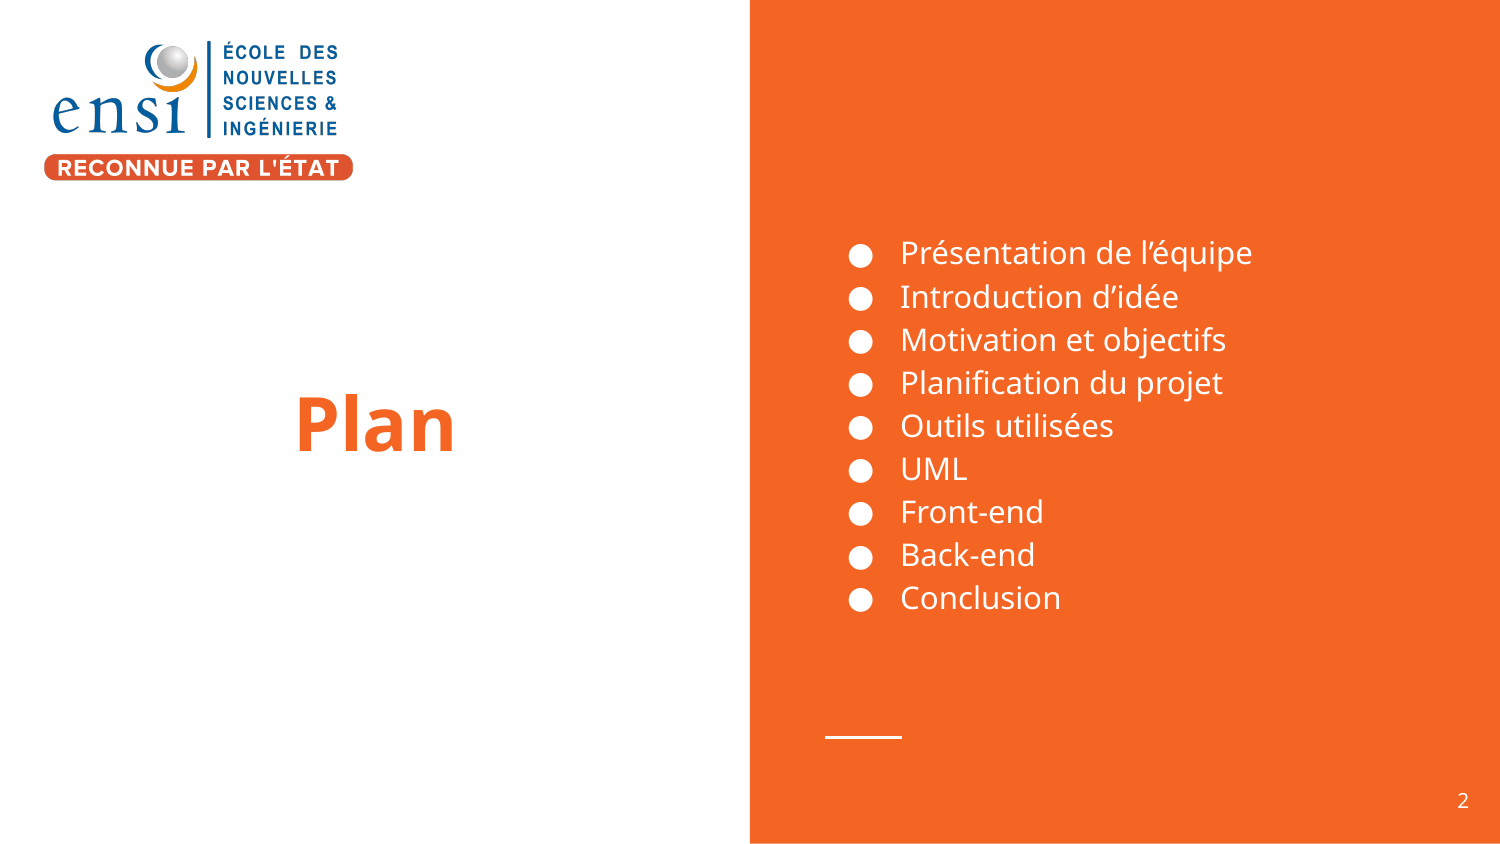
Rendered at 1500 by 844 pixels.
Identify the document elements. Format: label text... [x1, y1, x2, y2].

picture [33, 30, 363, 191]
list Présentation de l’équipe Introduction d’idée Motivation et objectifs Planification du projet Outils utilisées UML Front-end Back-end Conclusion [810, 118, 1440, 725]
slide_number 2 [1394, 769, 1484, 834]
title Plan [43, 313, 708, 530]
